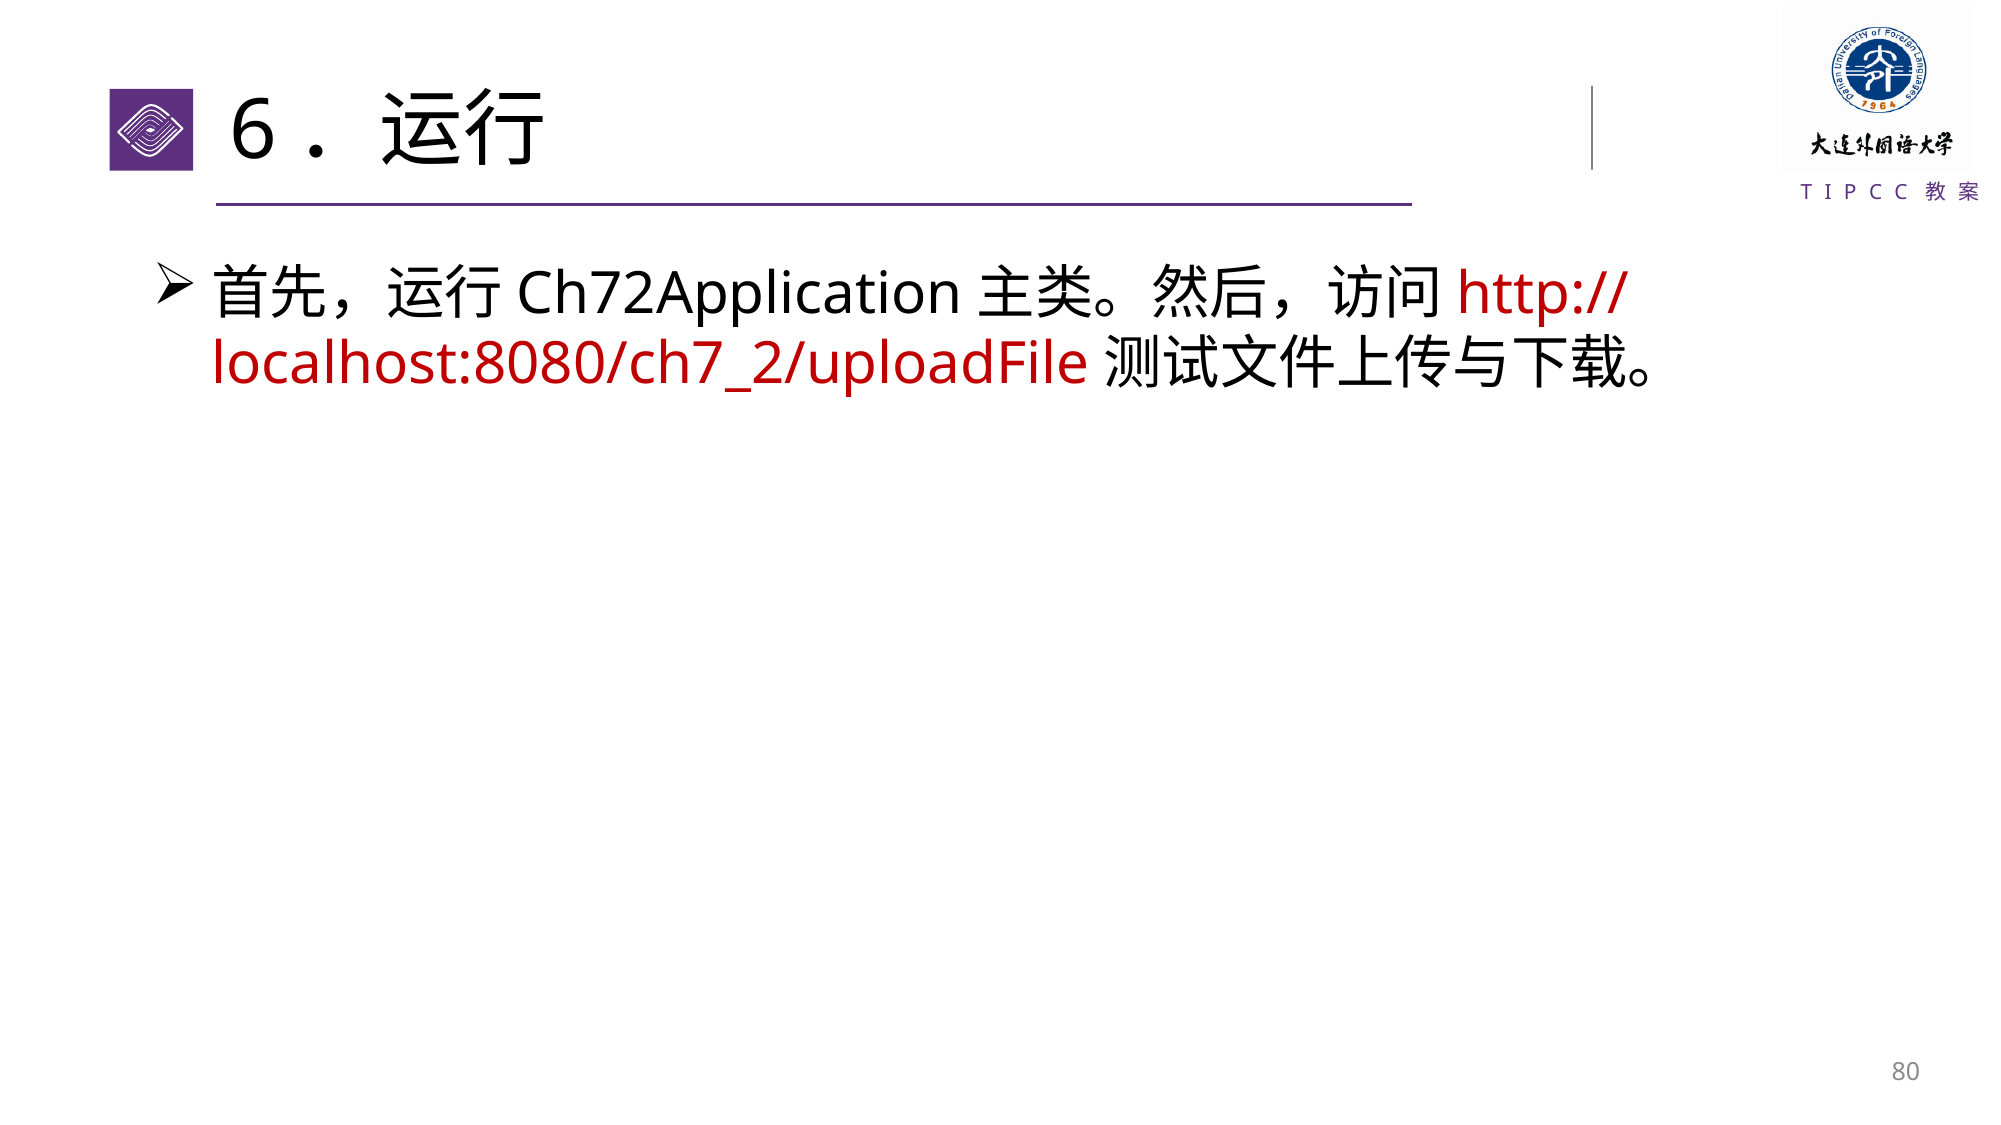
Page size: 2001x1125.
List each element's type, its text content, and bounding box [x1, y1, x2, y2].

picture [1782, 2, 1971, 172]
slide_number 79 [1485, 1042, 1936, 1103]
title 6．运行 [214, 59, 1564, 205]
list 首先，运行Ch72Application主类。然后，访问http://localhost:8080/ch7_2/uploadFile测试文件上传与下载。 [137, 247, 1863, 1001]
